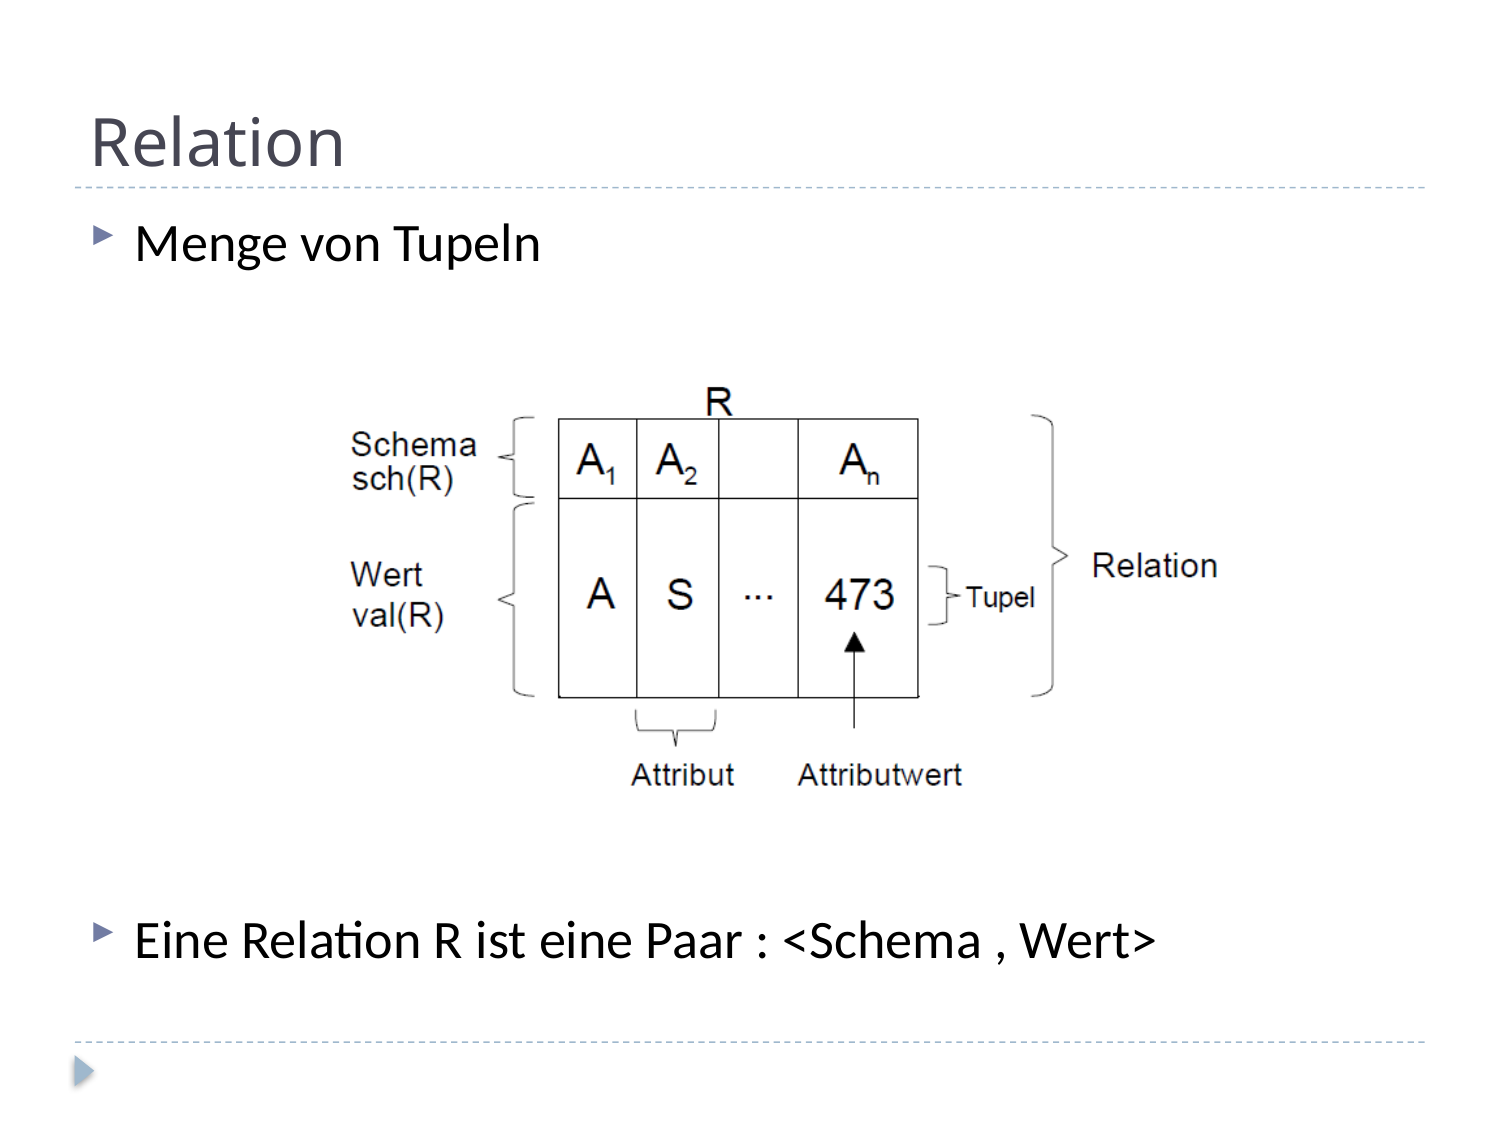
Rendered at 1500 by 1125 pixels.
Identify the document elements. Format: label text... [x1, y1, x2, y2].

picture [307, 369, 1262, 818]
title Relation [75, 24, 1425, 188]
list Menge von Tupeln Eine Relation R ist eine Paar : <Schema , Wert> [75, 200, 1425, 1010]
